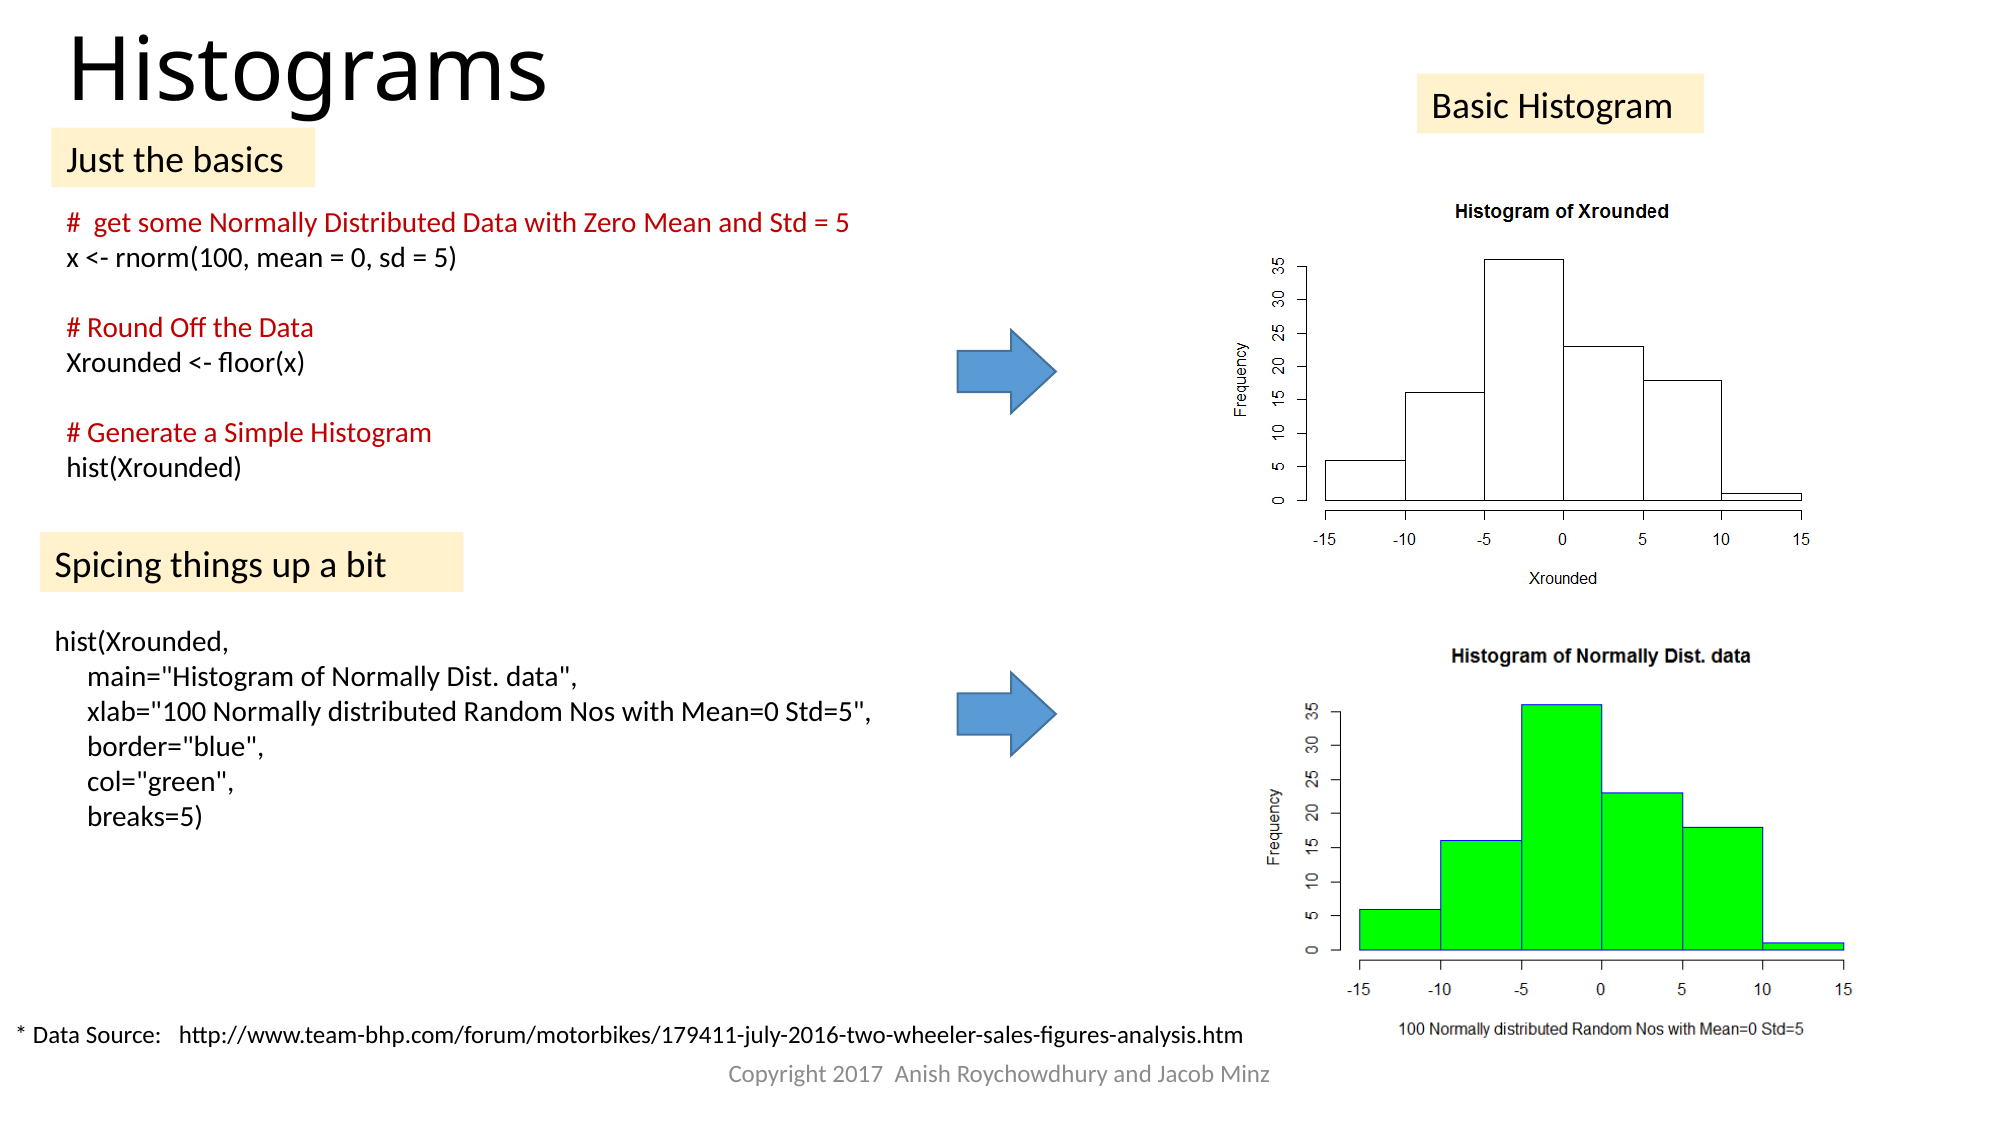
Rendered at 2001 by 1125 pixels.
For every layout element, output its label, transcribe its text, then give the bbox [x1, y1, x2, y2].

text_box Basic Histogram [1416, 73, 1704, 134]
text_box * Data Source: http://www.team-bhp.com/forum/motorbikes/179411-july-2016-two-wheeler-sales-figures-analysis.htm [0, 999, 1260, 1059]
footer Copyright 2017 Anish Roychowdhury and Jacob Minz [662, 1042, 1338, 1103]
text_box hist(Xrounded, main="Histogram of Normally Dist. data", xlab="100 Normally distributed Random Nos with Mean=0 Std=5", border="blue", col="green", breaks=5) [39, 615, 906, 840]
text_box [956, 327, 1058, 416]
picture [1228, 171, 1860, 607]
picture [1260, 615, 1904, 1059]
title Histograms [51, 15, 1229, 128]
text_box Spicing things up a bit [39, 532, 464, 592]
text_box Just the basics [51, 127, 316, 188]
text_box [956, 670, 1058, 758]
text_box # get some Normally Distributed Data with Zero Mean and Std = 5 x <- rnorm(100, mean = 0, sd = 5) # Round Off the Data Xrounded <- floor(x) # Generate a Simple Histogram hist(Xrounded) [51, 196, 883, 491]
